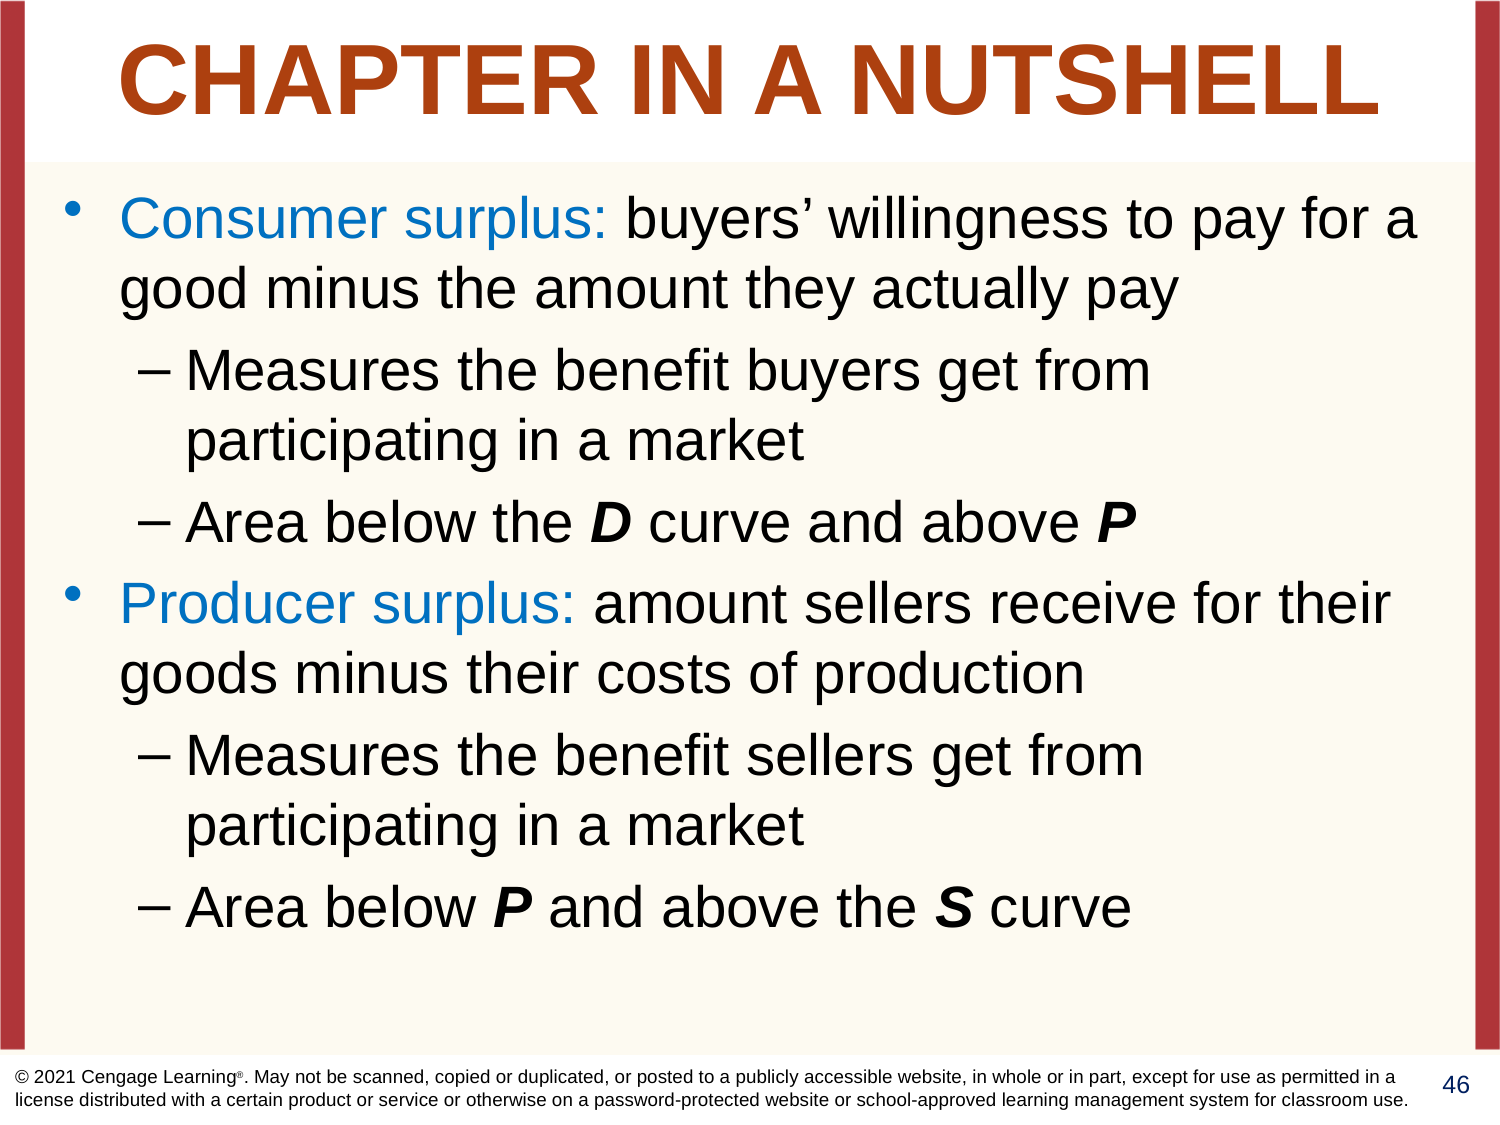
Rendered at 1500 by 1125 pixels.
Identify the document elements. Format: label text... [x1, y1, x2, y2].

list Consumer surplus: buyers’ willingness to pay for a good minus the amount they actually pay Measures the benefit buyers get from participating in a market Area below the D curve and above P Producer surplus: amount sellers receive for their goods minus their costs of production Measures the benefit sellers get from participating in a market Area below P and above the S curve [48, 172, 1457, 1063]
picture [0, 162, 1500, 1055]
slide_number 46 [1412, 1060, 1500, 1125]
picture [1476, 148, 1499, 1049]
picture [1, 148, 24, 1049]
title CHAPTER IN A NUTSHELL [0, 1, 1500, 148]
